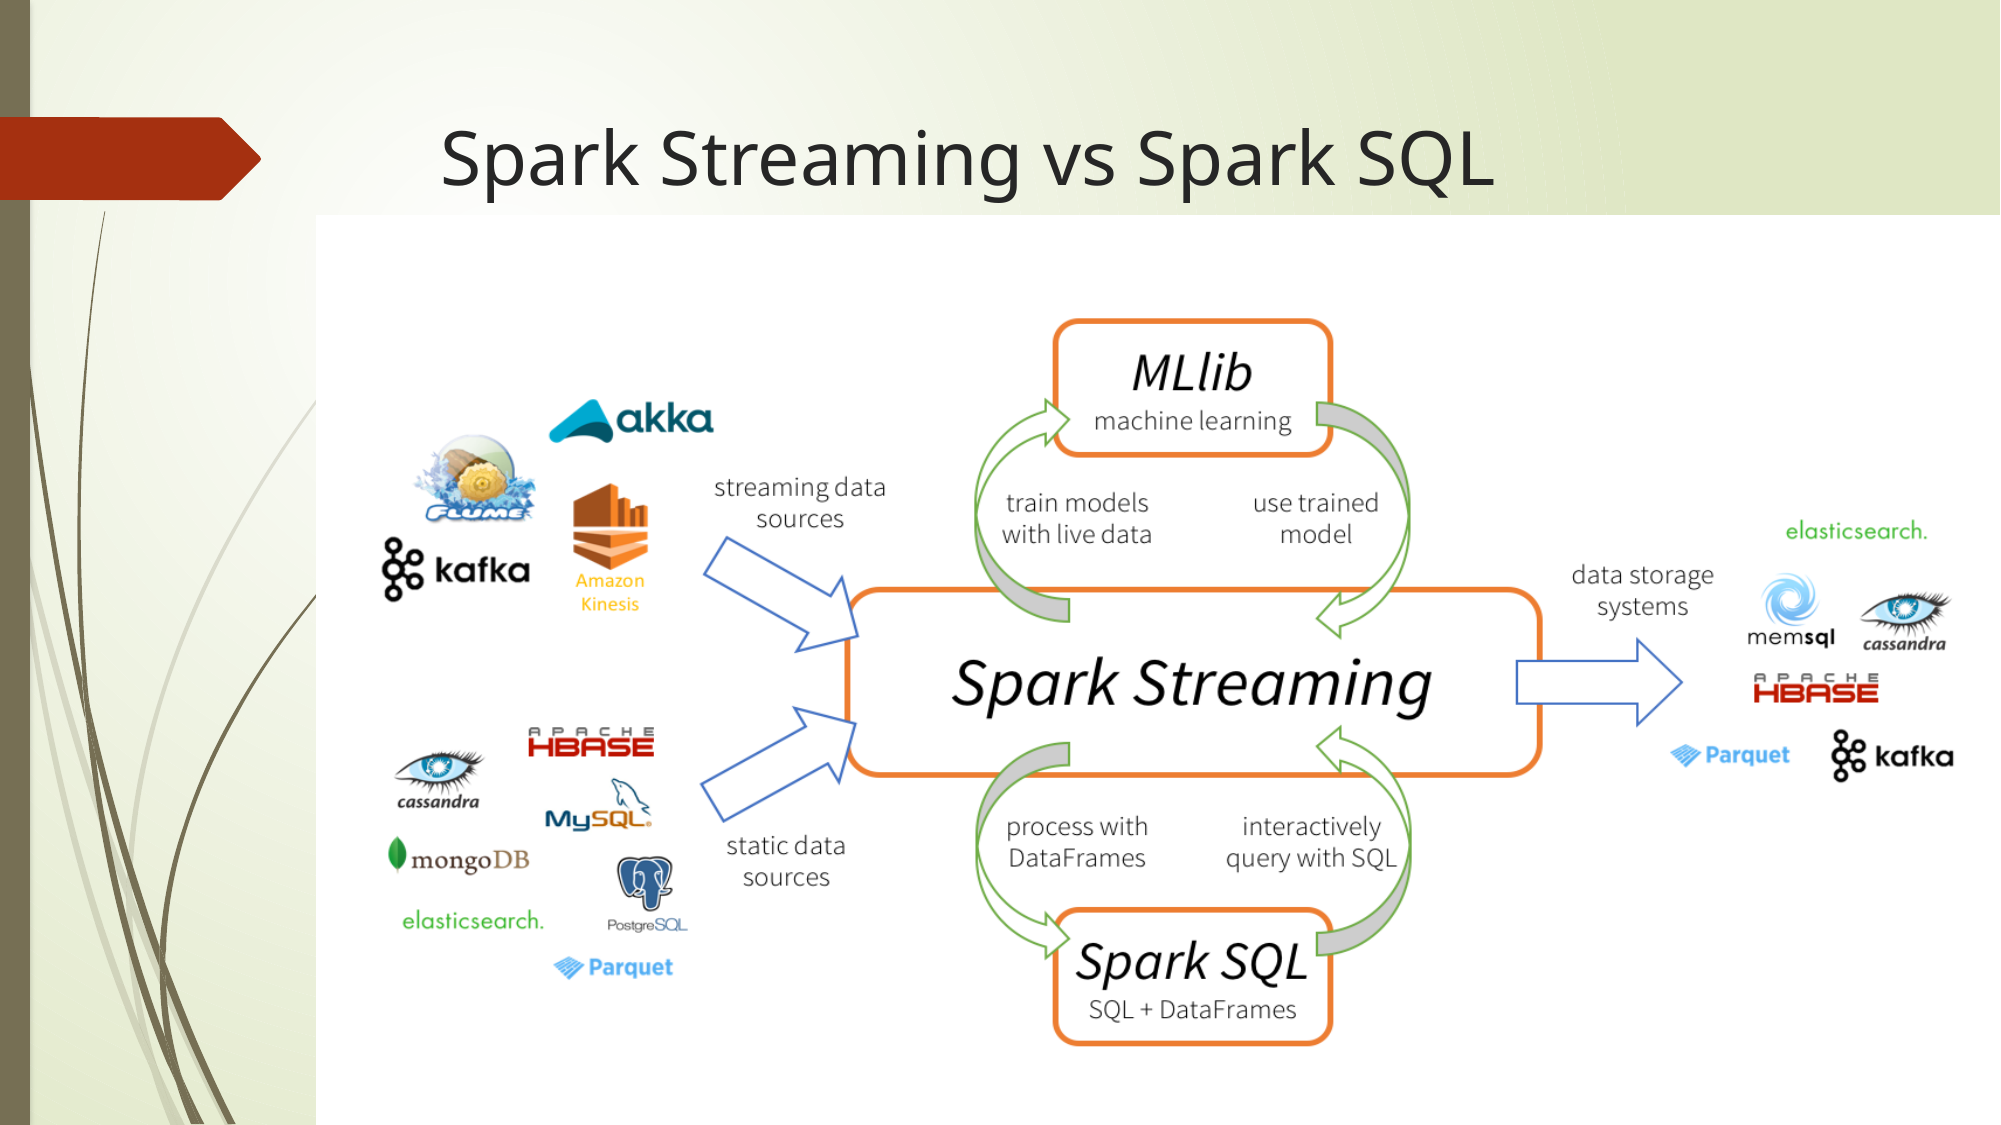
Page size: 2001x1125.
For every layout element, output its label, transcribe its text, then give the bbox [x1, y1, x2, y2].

title Spark Streaming vs Spark SQL [425, 102, 1888, 215]
picture [316, 215, 2000, 1125]
